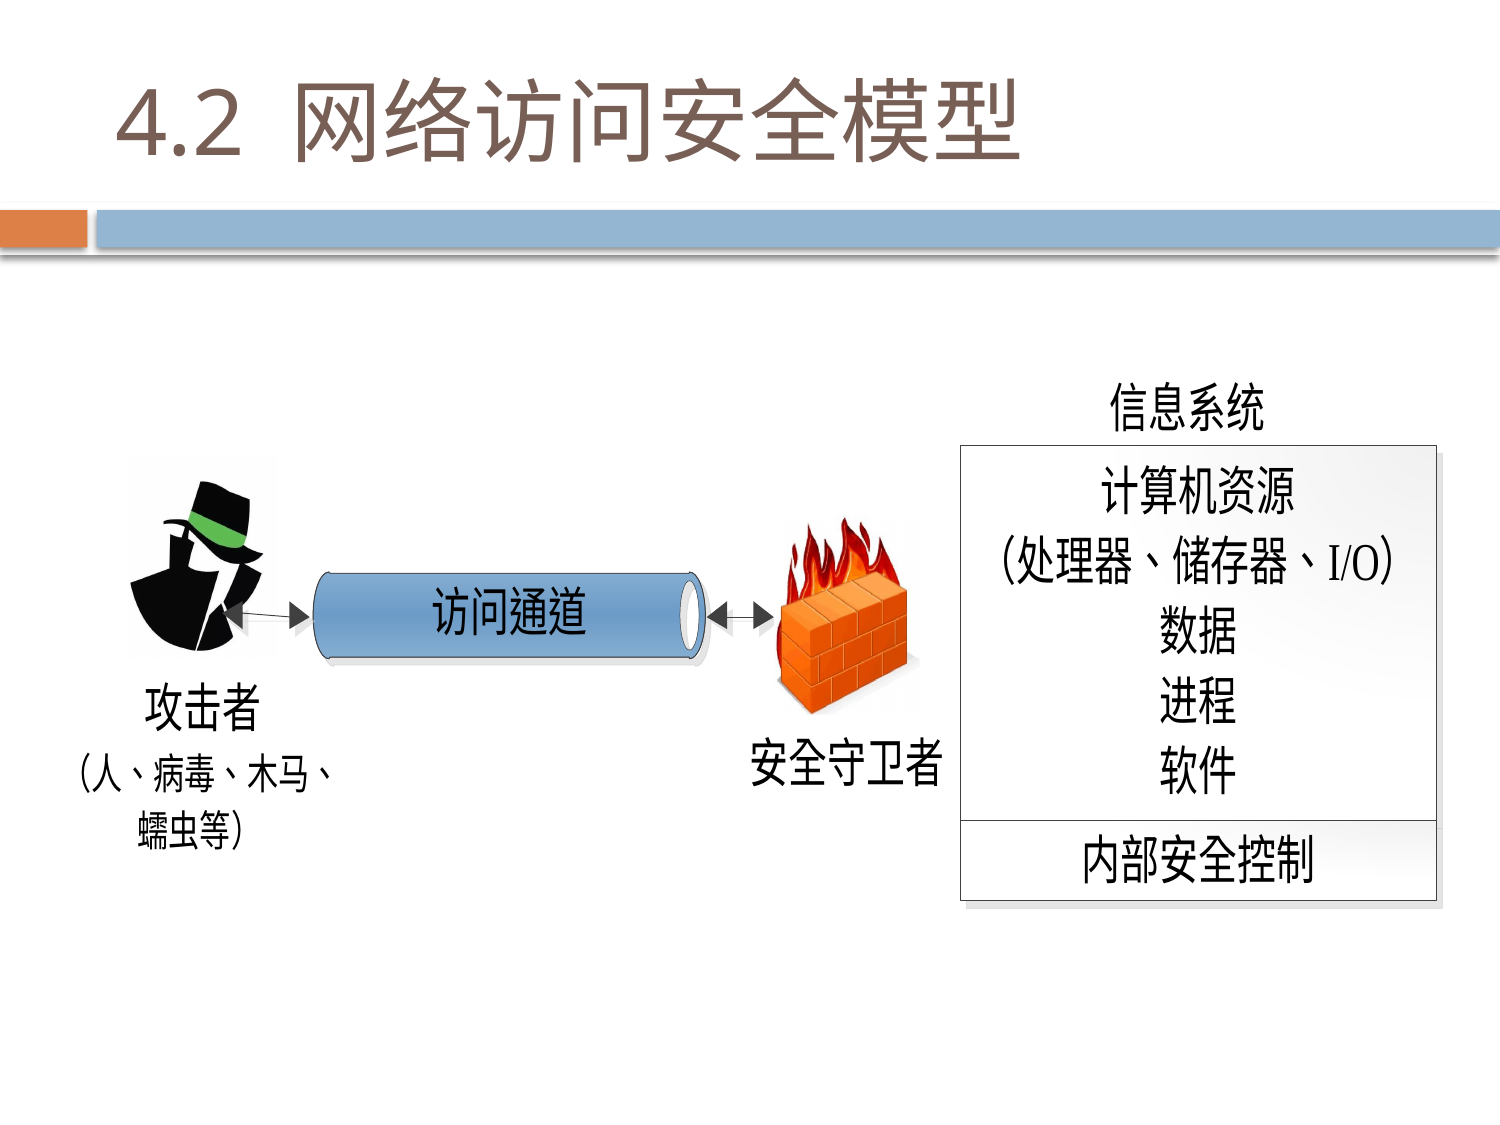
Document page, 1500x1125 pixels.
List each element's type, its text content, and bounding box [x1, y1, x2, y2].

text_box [29, 361, 1448, 918]
title 4.2 网络访问安全模型 [100, 37, 1438, 200]
